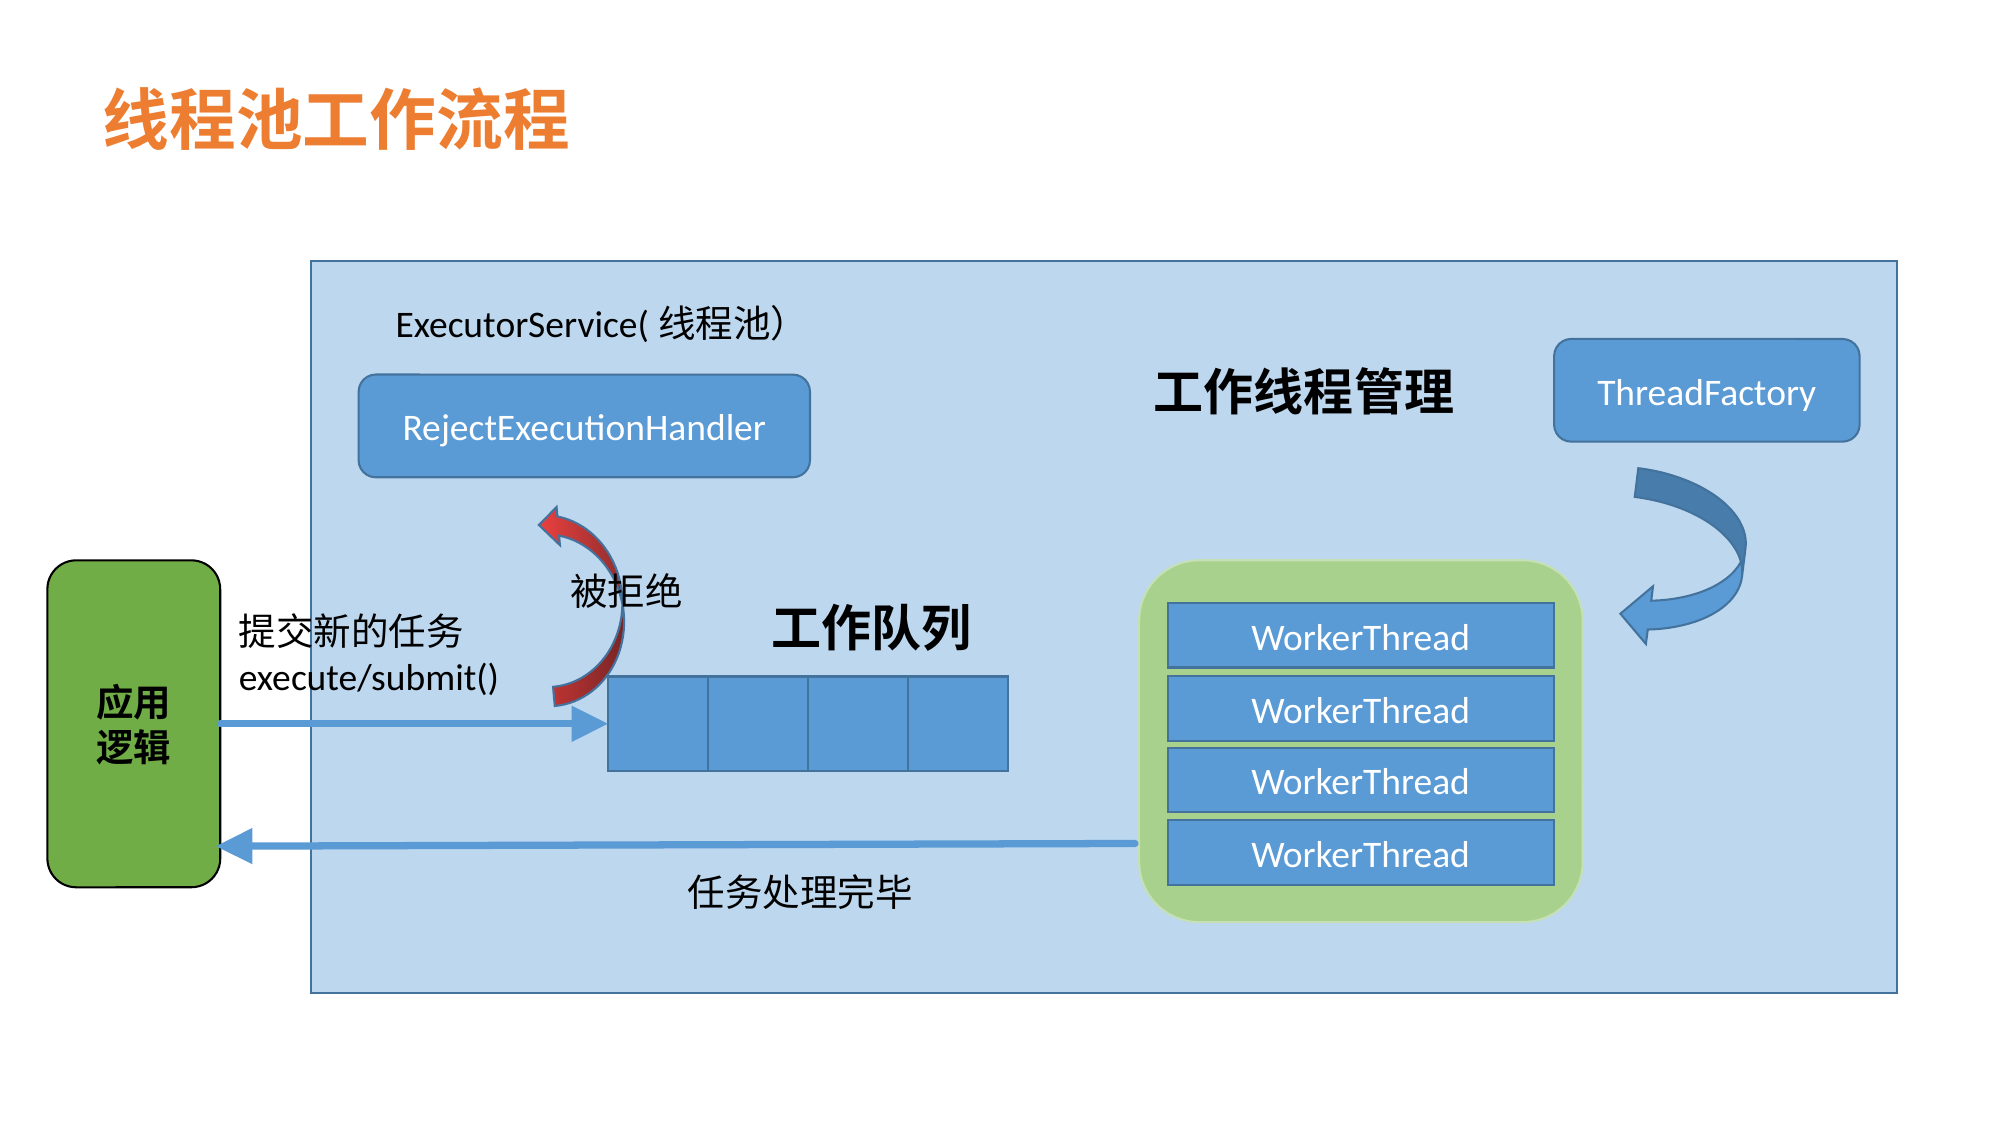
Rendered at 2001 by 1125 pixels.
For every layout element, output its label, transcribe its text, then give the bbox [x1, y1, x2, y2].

text_box 工作队列 [756, 589, 1008, 665]
text_box 线程池工作流程 [87, 70, 1016, 165]
text_box [551, 620, 626, 708]
text_box 被拒绝 [555, 560, 726, 620]
text_box [907, 675, 1009, 772]
text_box [1618, 467, 1747, 647]
text_box [707, 675, 807, 772]
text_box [215, 843, 1135, 847]
text_box WorkerThread [1167, 675, 1555, 742]
text_box [807, 675, 907, 772]
text_box [1138, 559, 1584, 924]
text_box WorkerThread [1167, 819, 1555, 886]
text_box [537, 504, 614, 560]
text_box ThreadFactory [1553, 337, 1861, 443]
text_box 任务处理完毕 [672, 861, 973, 922]
text_box ExecutorService(线程池） [380, 292, 900, 352]
text_box [607, 675, 707, 772]
text_box 应用 逻辑 [46, 559, 222, 889]
text_box 提交新的任务 execute/submit() [224, 600, 538, 706]
text_box RejectExecutionHandler [357, 373, 812, 479]
text_box [310, 260, 1898, 994]
text_box WorkerThread [1167, 747, 1555, 813]
text_box WorkerThread [1167, 602, 1555, 669]
text_box 工作线程管理 [1139, 352, 1510, 428]
